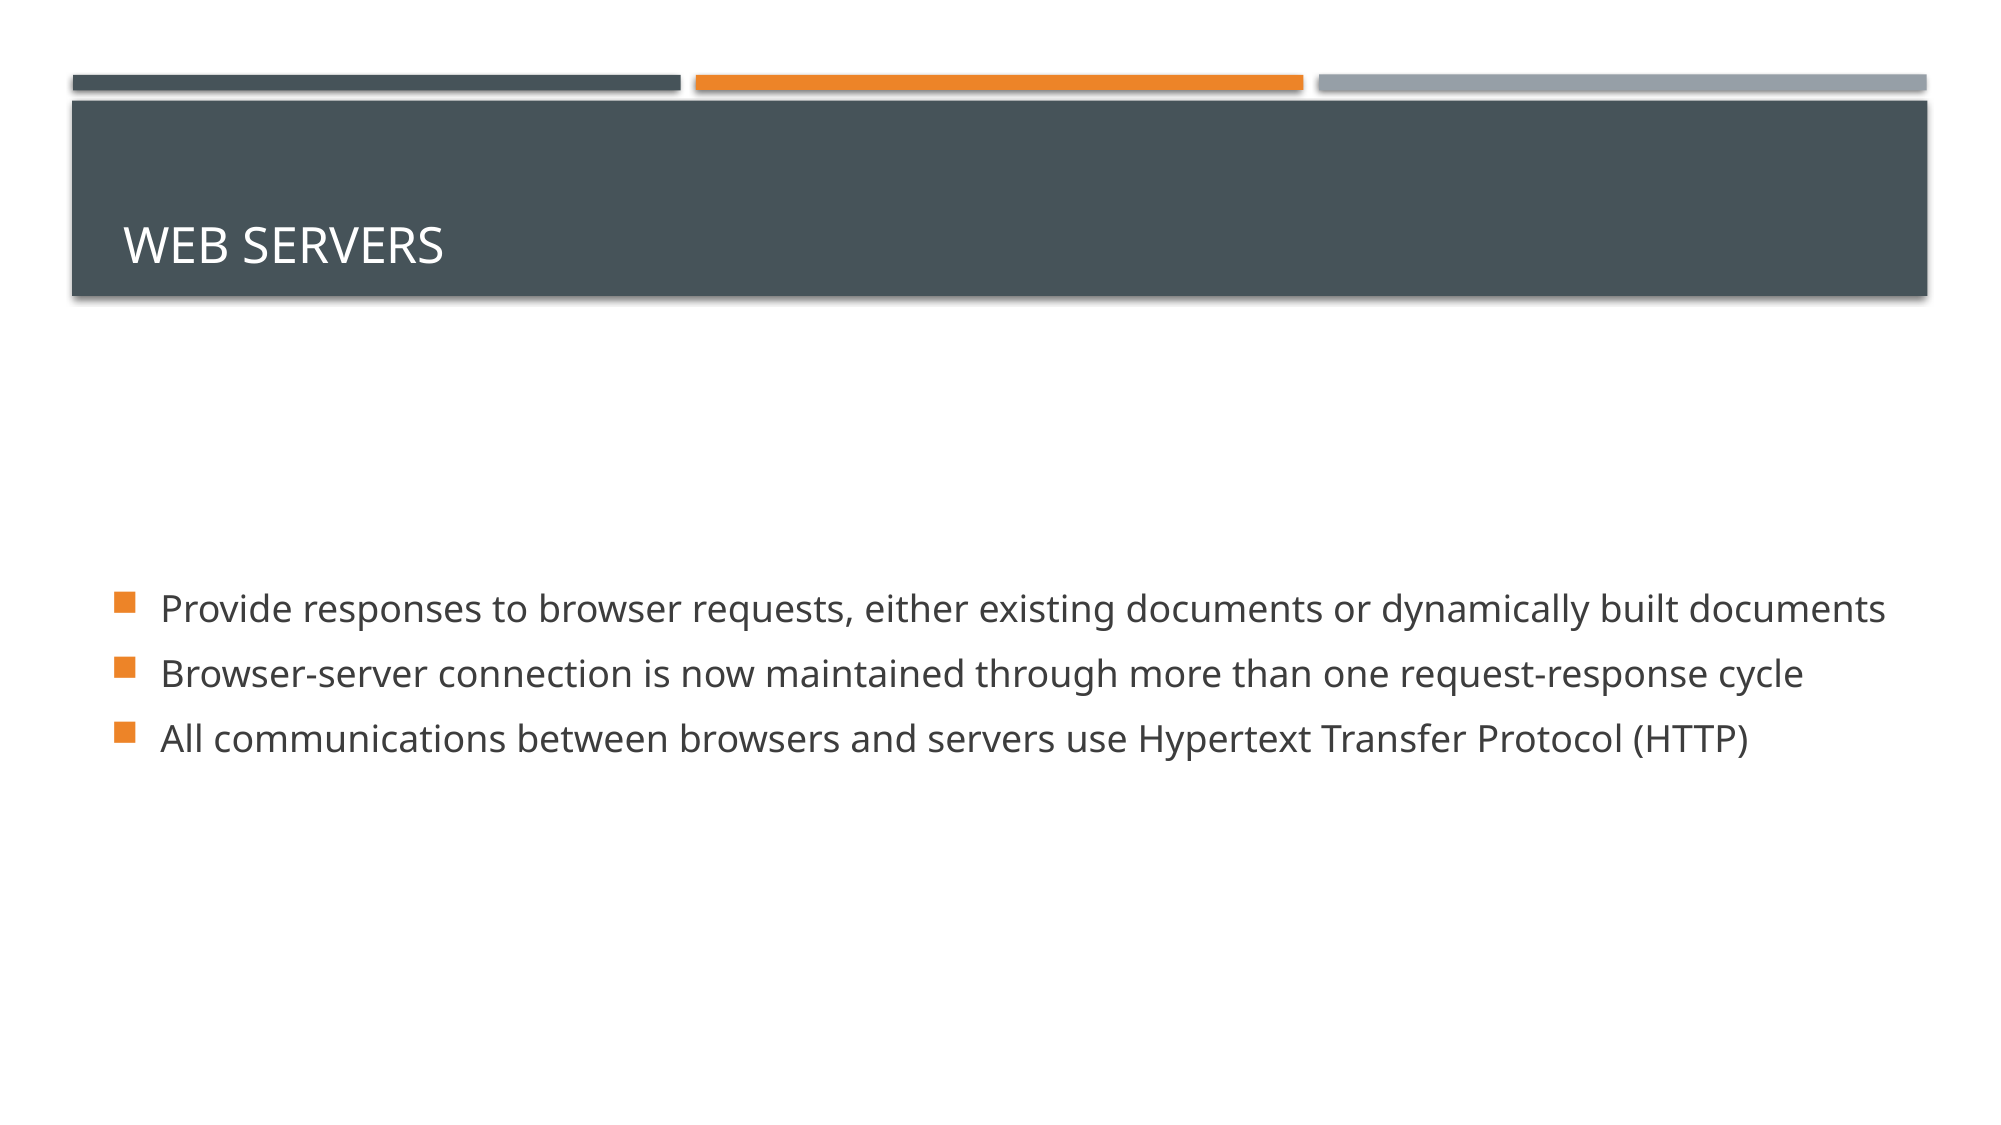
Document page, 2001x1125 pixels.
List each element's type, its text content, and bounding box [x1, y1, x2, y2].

title Web Servers [95, 115, 1905, 282]
list Provide responses to browser requests, either existing documents or dynamically built documents Browser-server connection is now maintained through more than one request-response cycle All communications between browsers and servers use Hypertext Transfer Protocol (HTTP) [95, 383, 1905, 962]
